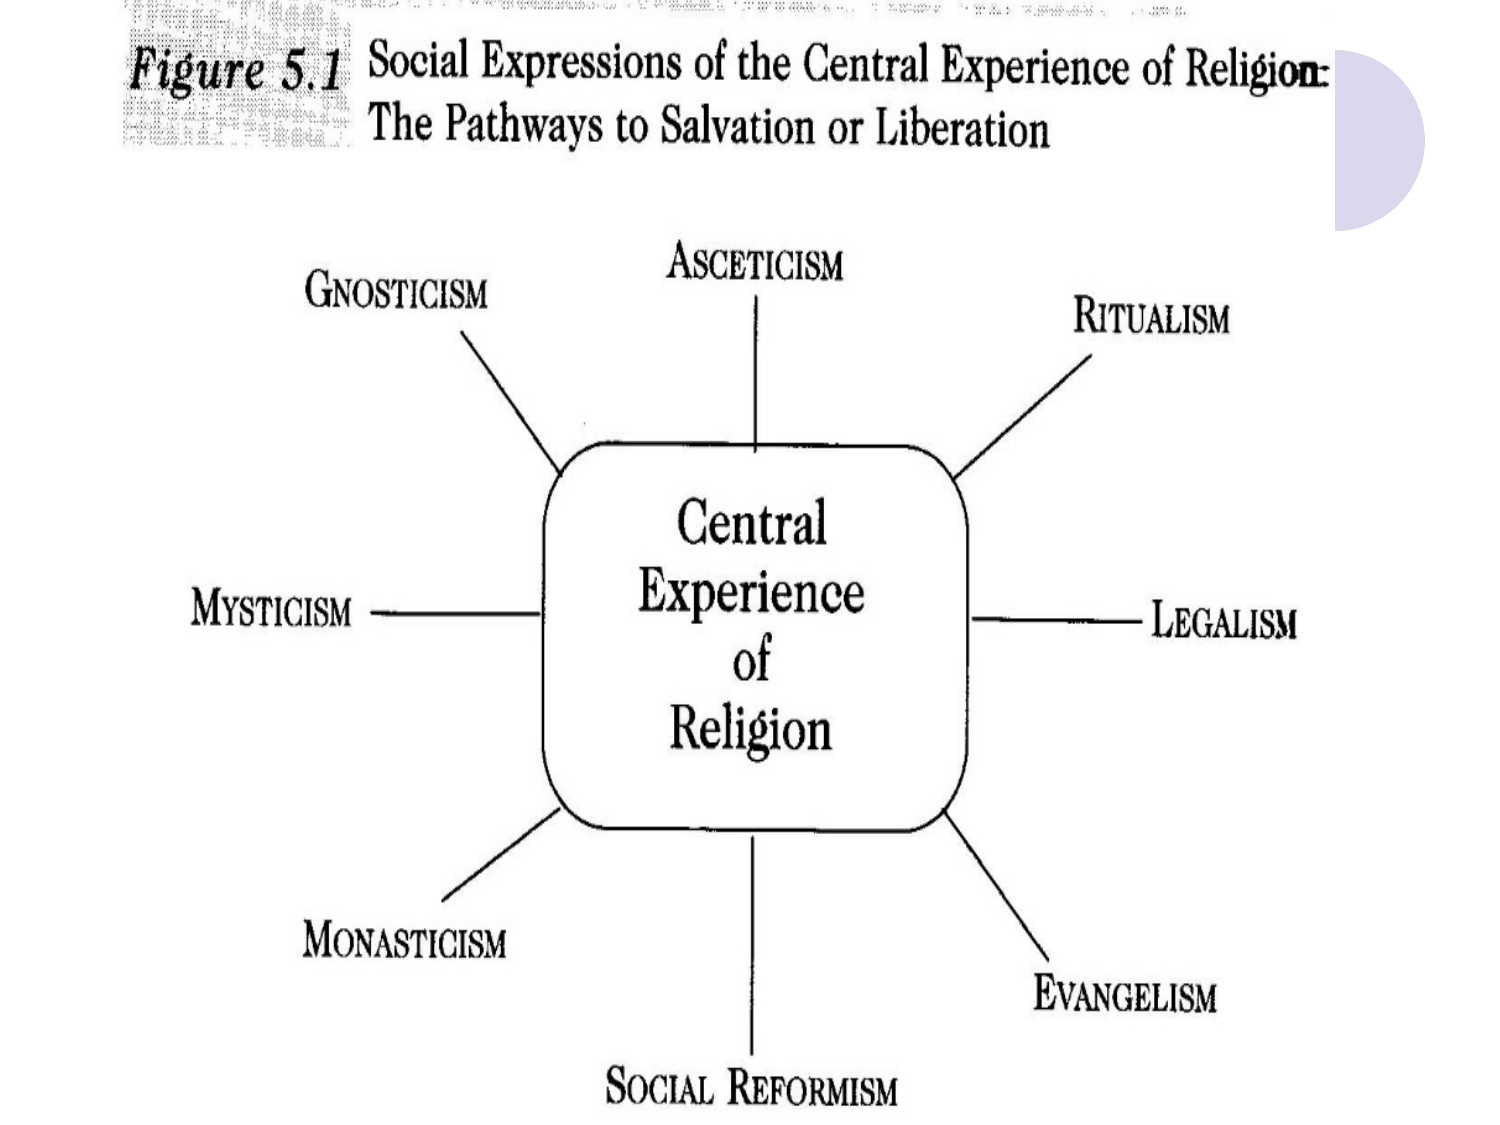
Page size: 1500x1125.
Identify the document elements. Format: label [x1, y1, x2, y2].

list [115, 0, 1335, 1125]
